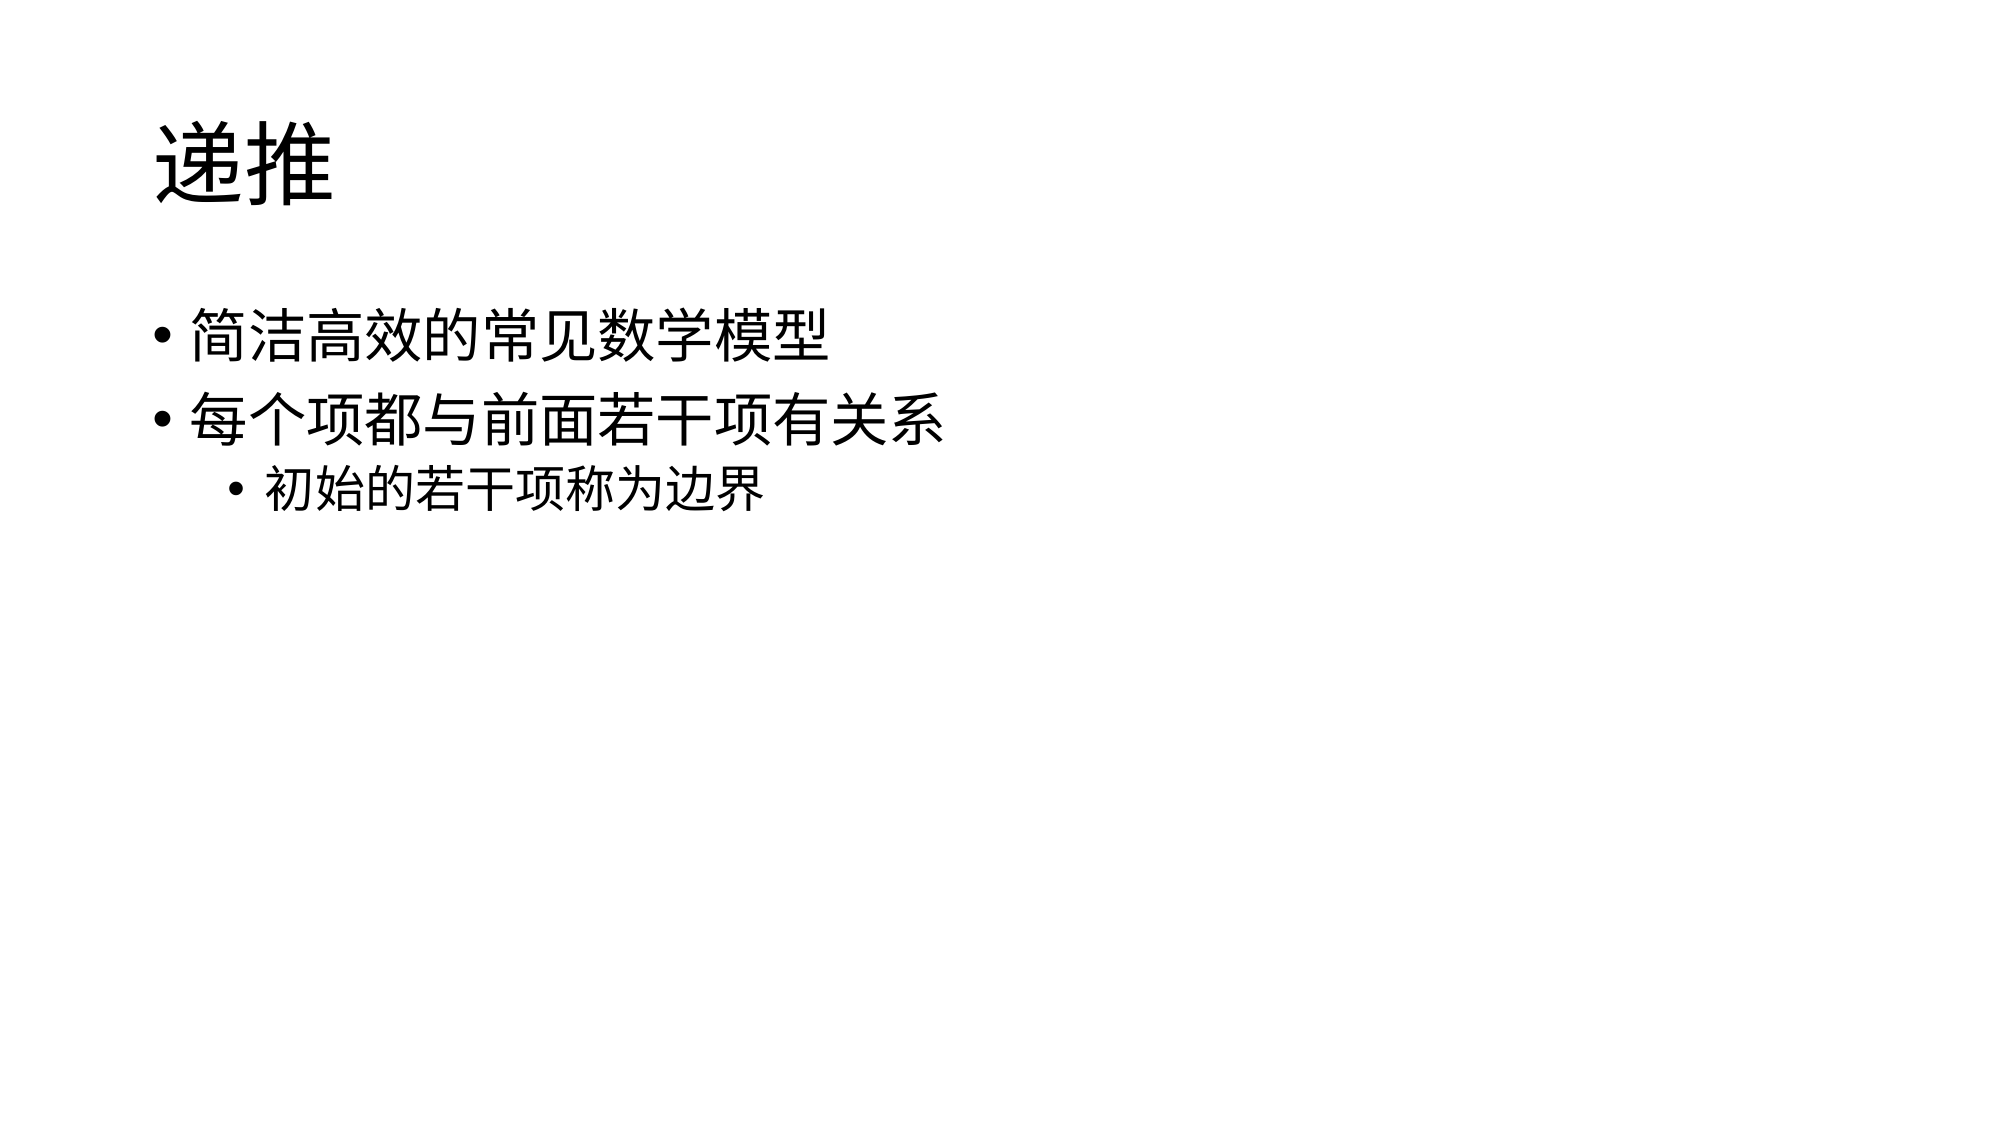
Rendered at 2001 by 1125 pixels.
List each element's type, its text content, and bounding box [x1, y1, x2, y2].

title 递推 [137, 59, 1863, 278]
list 简洁高效的常见数学模型 每个项都与前面若干项有关系 初始的若干项称为边界 [137, 299, 1863, 1014]
